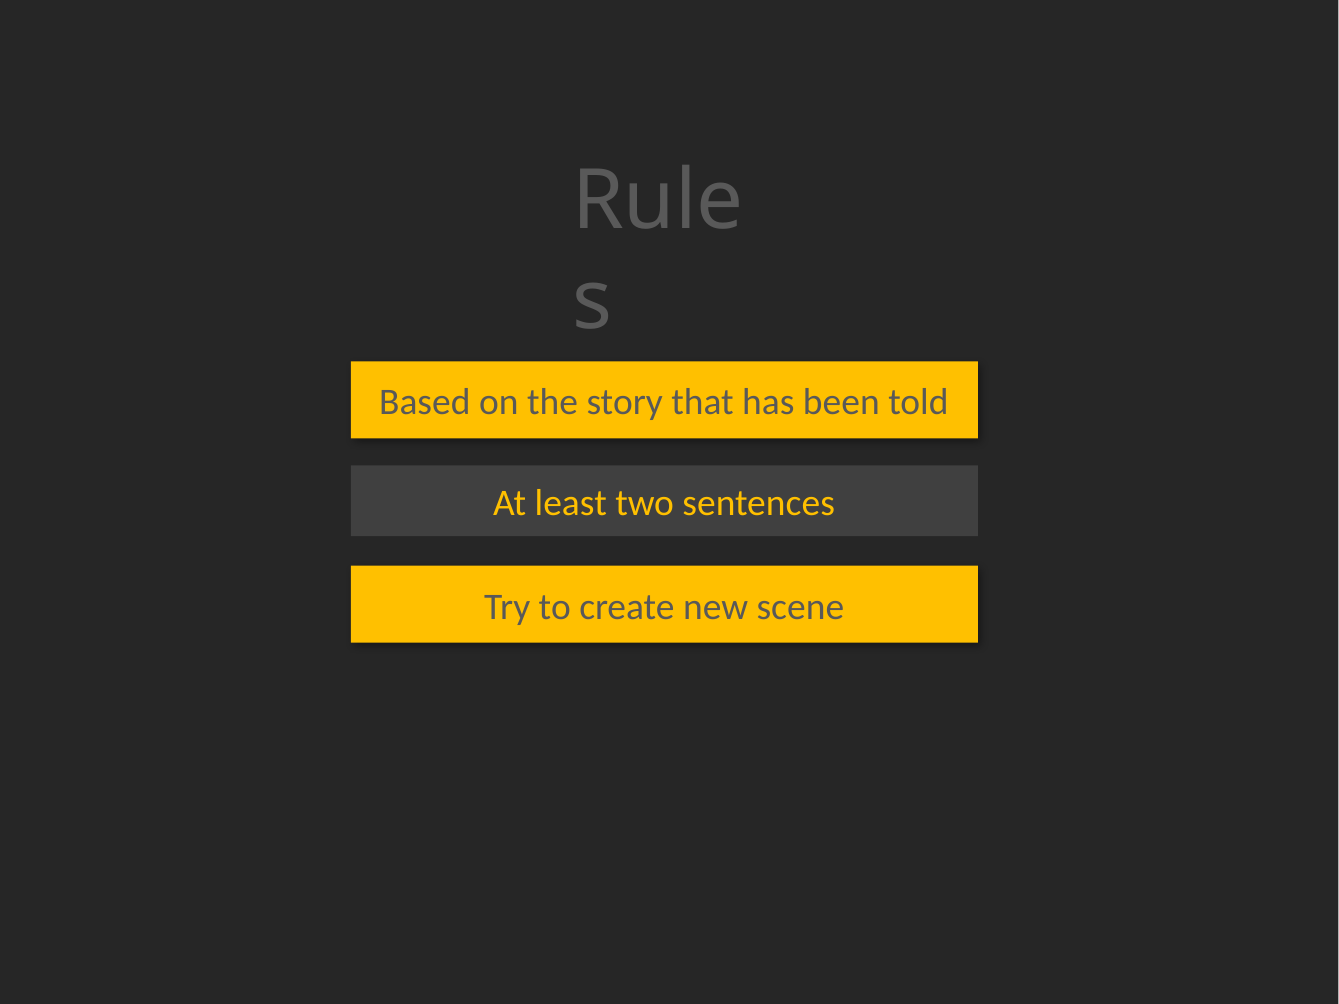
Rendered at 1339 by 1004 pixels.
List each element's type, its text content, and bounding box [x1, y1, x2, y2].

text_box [350, 361, 978, 643]
text_box Rules [557, 137, 782, 353]
